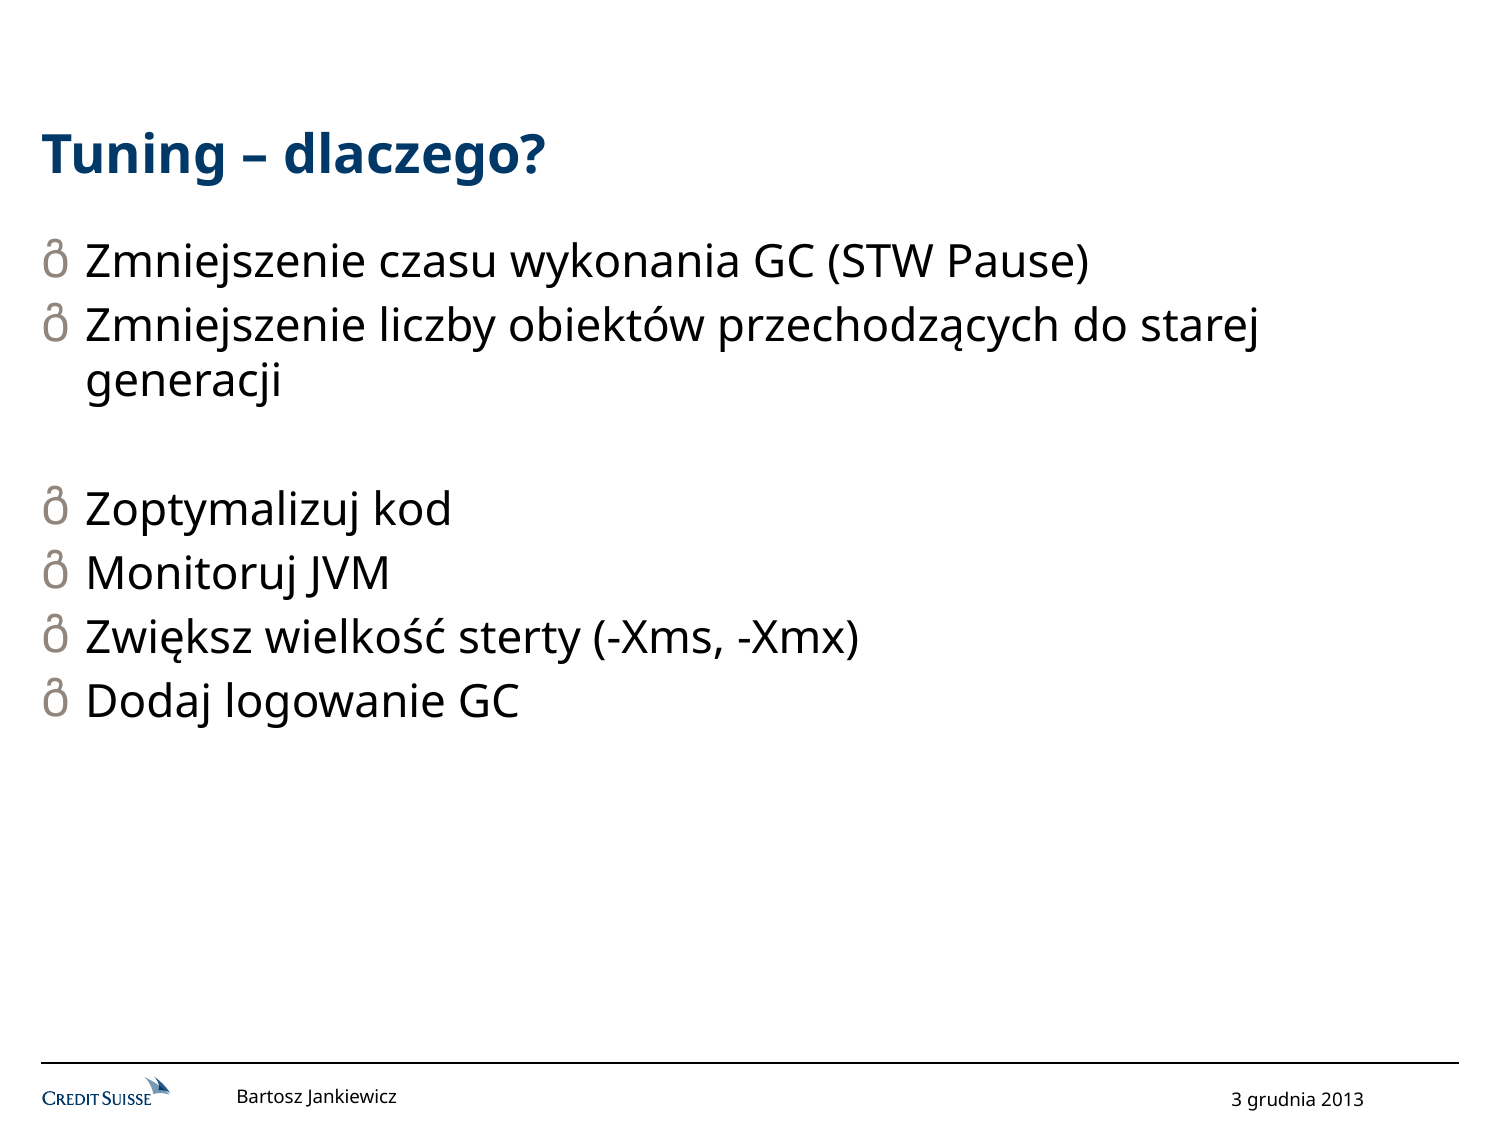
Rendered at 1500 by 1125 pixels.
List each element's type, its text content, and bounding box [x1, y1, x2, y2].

list Zmniejszenie czasu wykonania GC (STW Pause) Zmniejszenie liczby obiektów przechodzących do starej generacji Zoptymalizuj kod Monitoruj JVM Zwiększ wielkość sterty (-Xms, -Xmx) Dodaj logowanie GC [41, 231, 1459, 1035]
slide_number 3 grudnia 2013 [1009, 1080, 1365, 1111]
footer Bartosz Jankiewicz [236, 1080, 1004, 1111]
title Tuning – dlaczego? [41, 66, 1459, 185]
